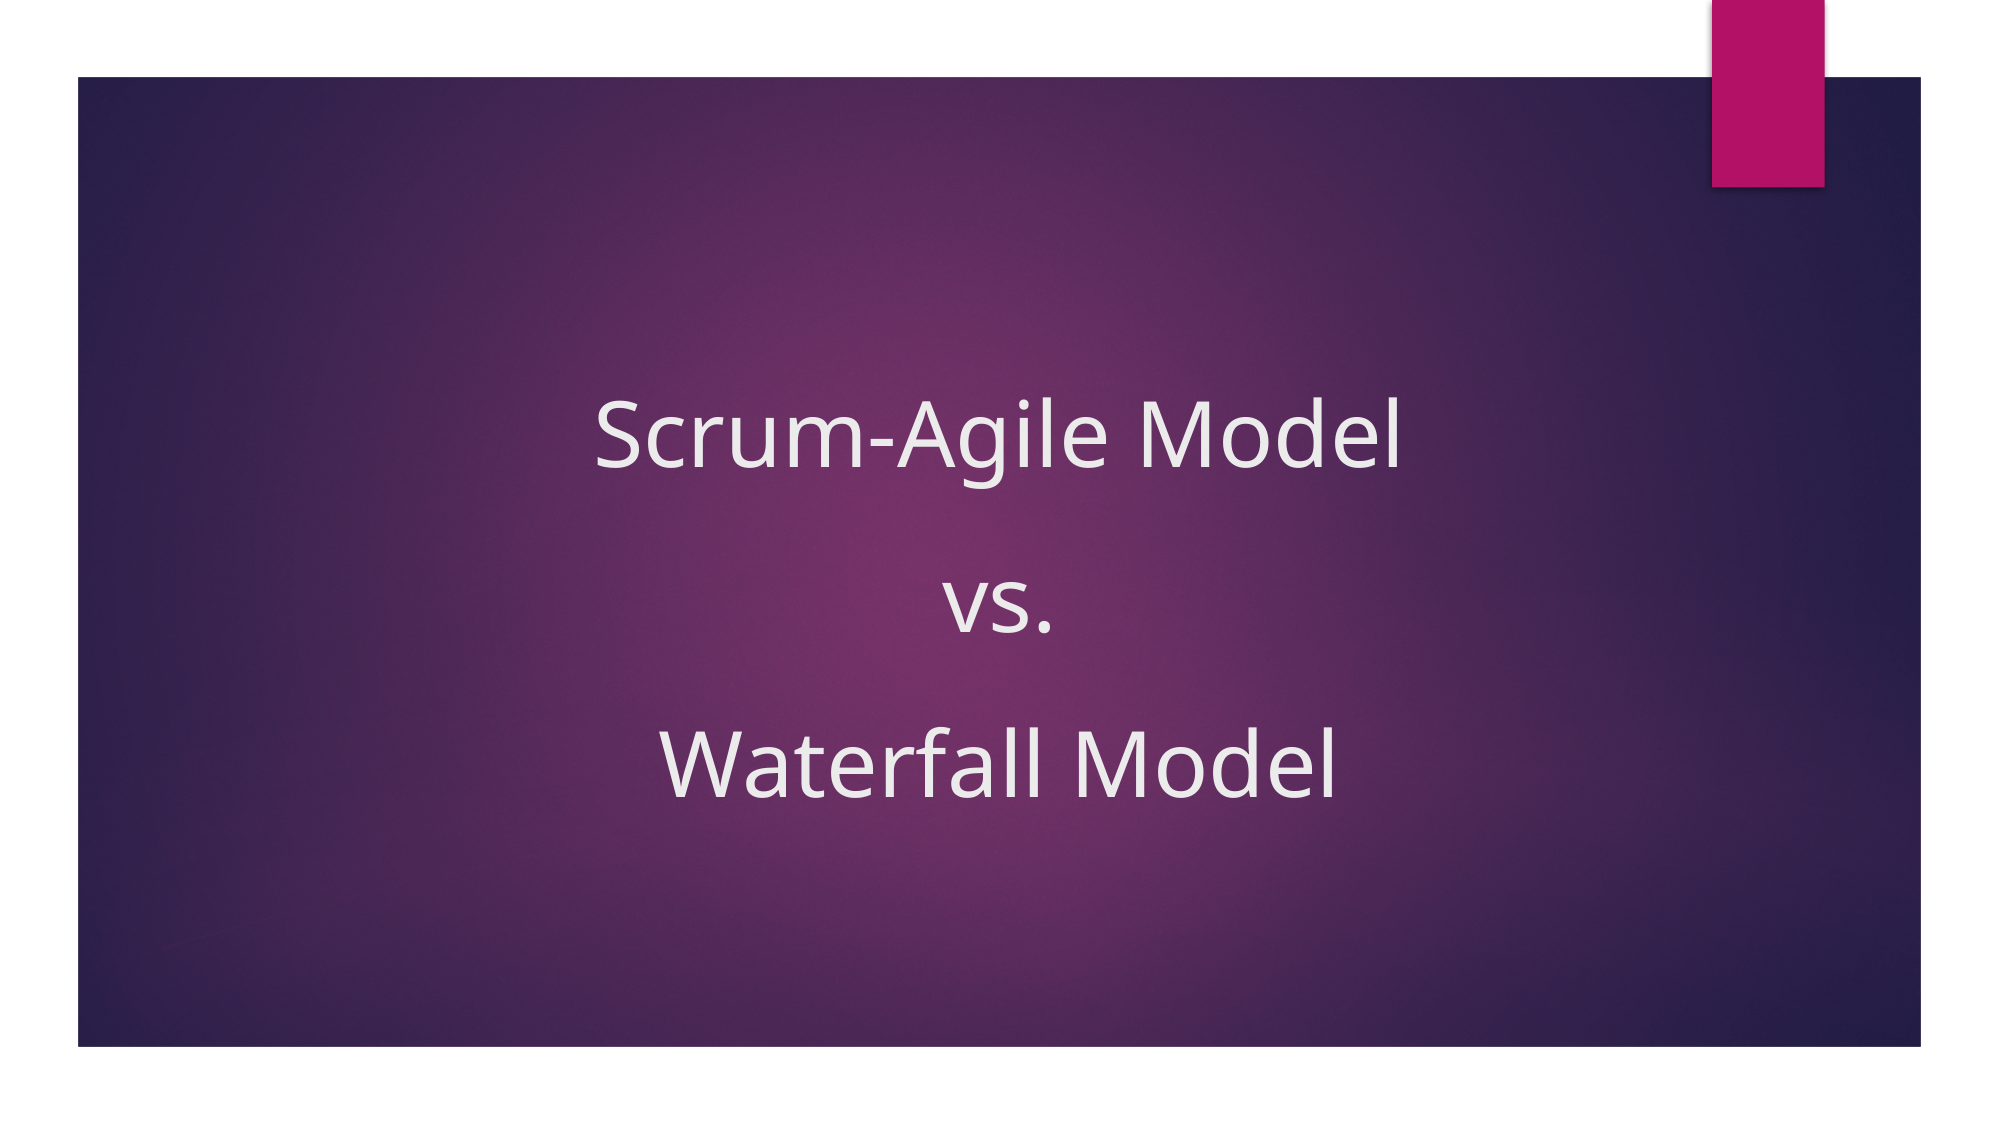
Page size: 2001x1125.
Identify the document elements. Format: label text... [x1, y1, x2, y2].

title Scrum-Agile Model vs. Waterfall Model [249, 184, 1750, 953]
